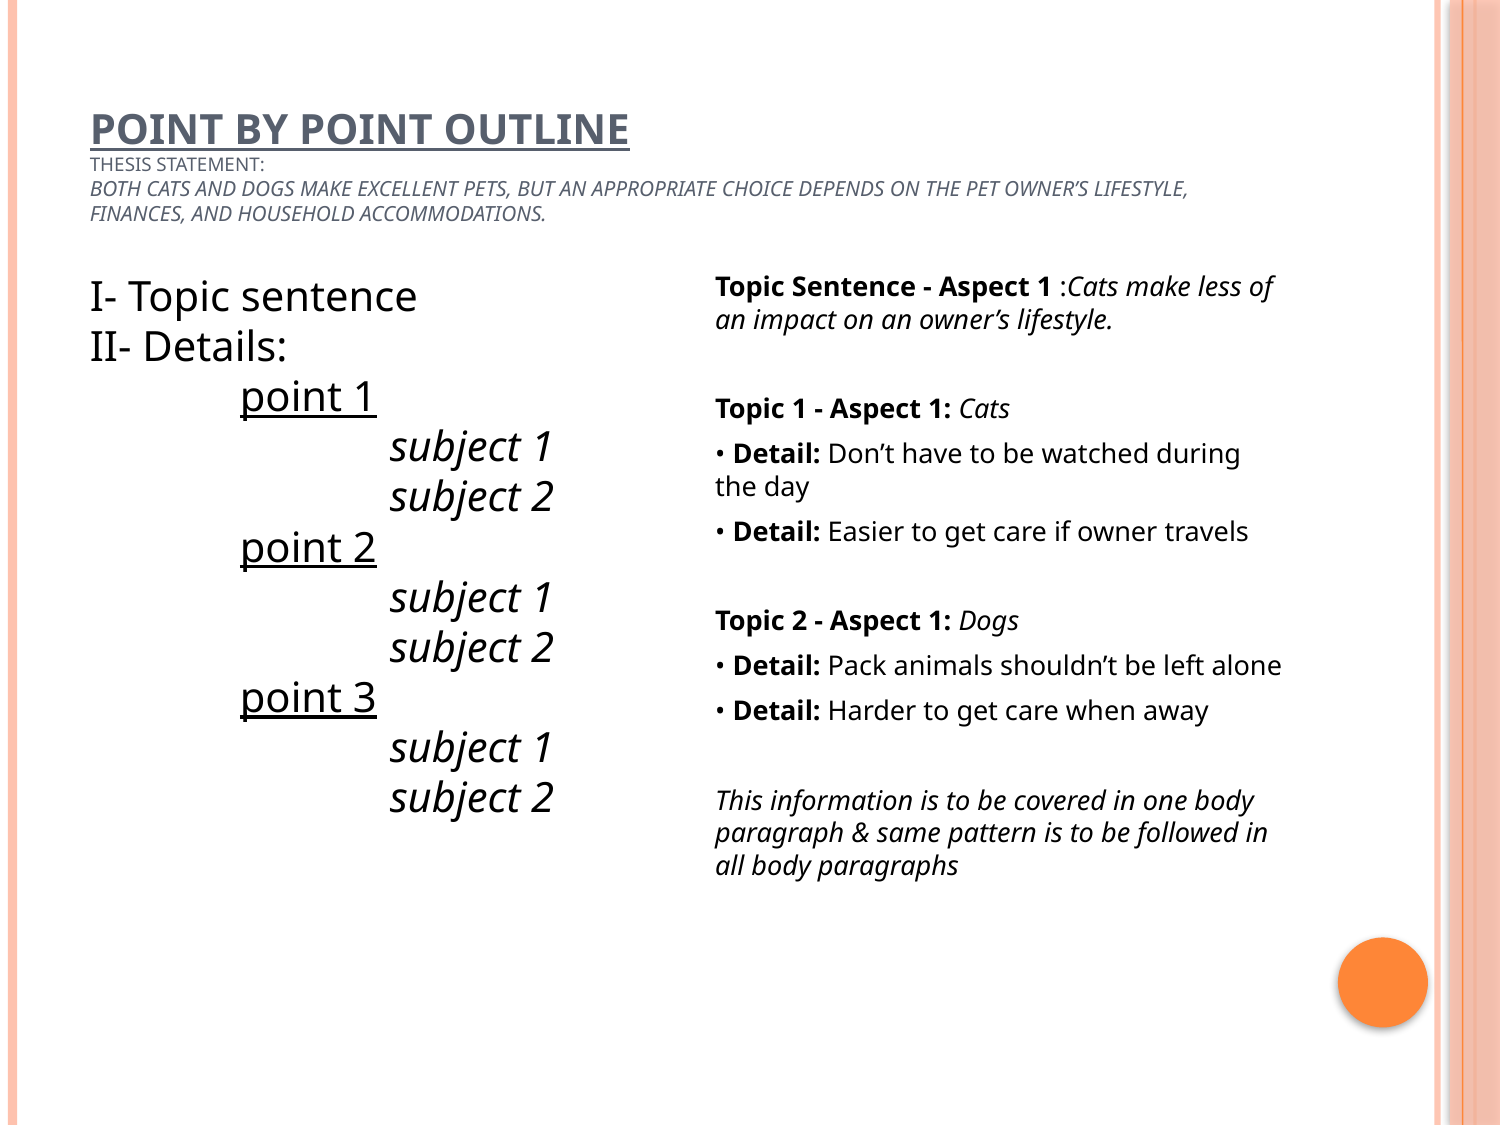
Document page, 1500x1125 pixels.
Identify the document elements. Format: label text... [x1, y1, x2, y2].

list Topic Sentence - Aspect 1 :Cats make less of an impact on an owner’s lifestyle. Topic 1 - Aspect 1: Cats • Detail: Don’t have to be watched during the day • Detail: Easier to get care if owner travels Topic 2 - Aspect 1: Dogs • Detail: Pack animals shouldn’t be left alone • Detail: Harder to get care when away This information is to be covered in one body paragraph & same pattern is to be followed in all body paragraphs [700, 262, 1301, 1013]
title Point by Point Outline Thesis Statement: Both cats and dogs make excellent pets, but an appropriate choice depends on the pet owner’s lifestyle, finances, and household accommodations. [75, 45, 1300, 233]
list I- Topic sentence II- Details: point 1 subject 1 subject 2 point 2 subject 1 subject 2 point 3 subject 1 subject 2 [75, 262, 675, 1013]
